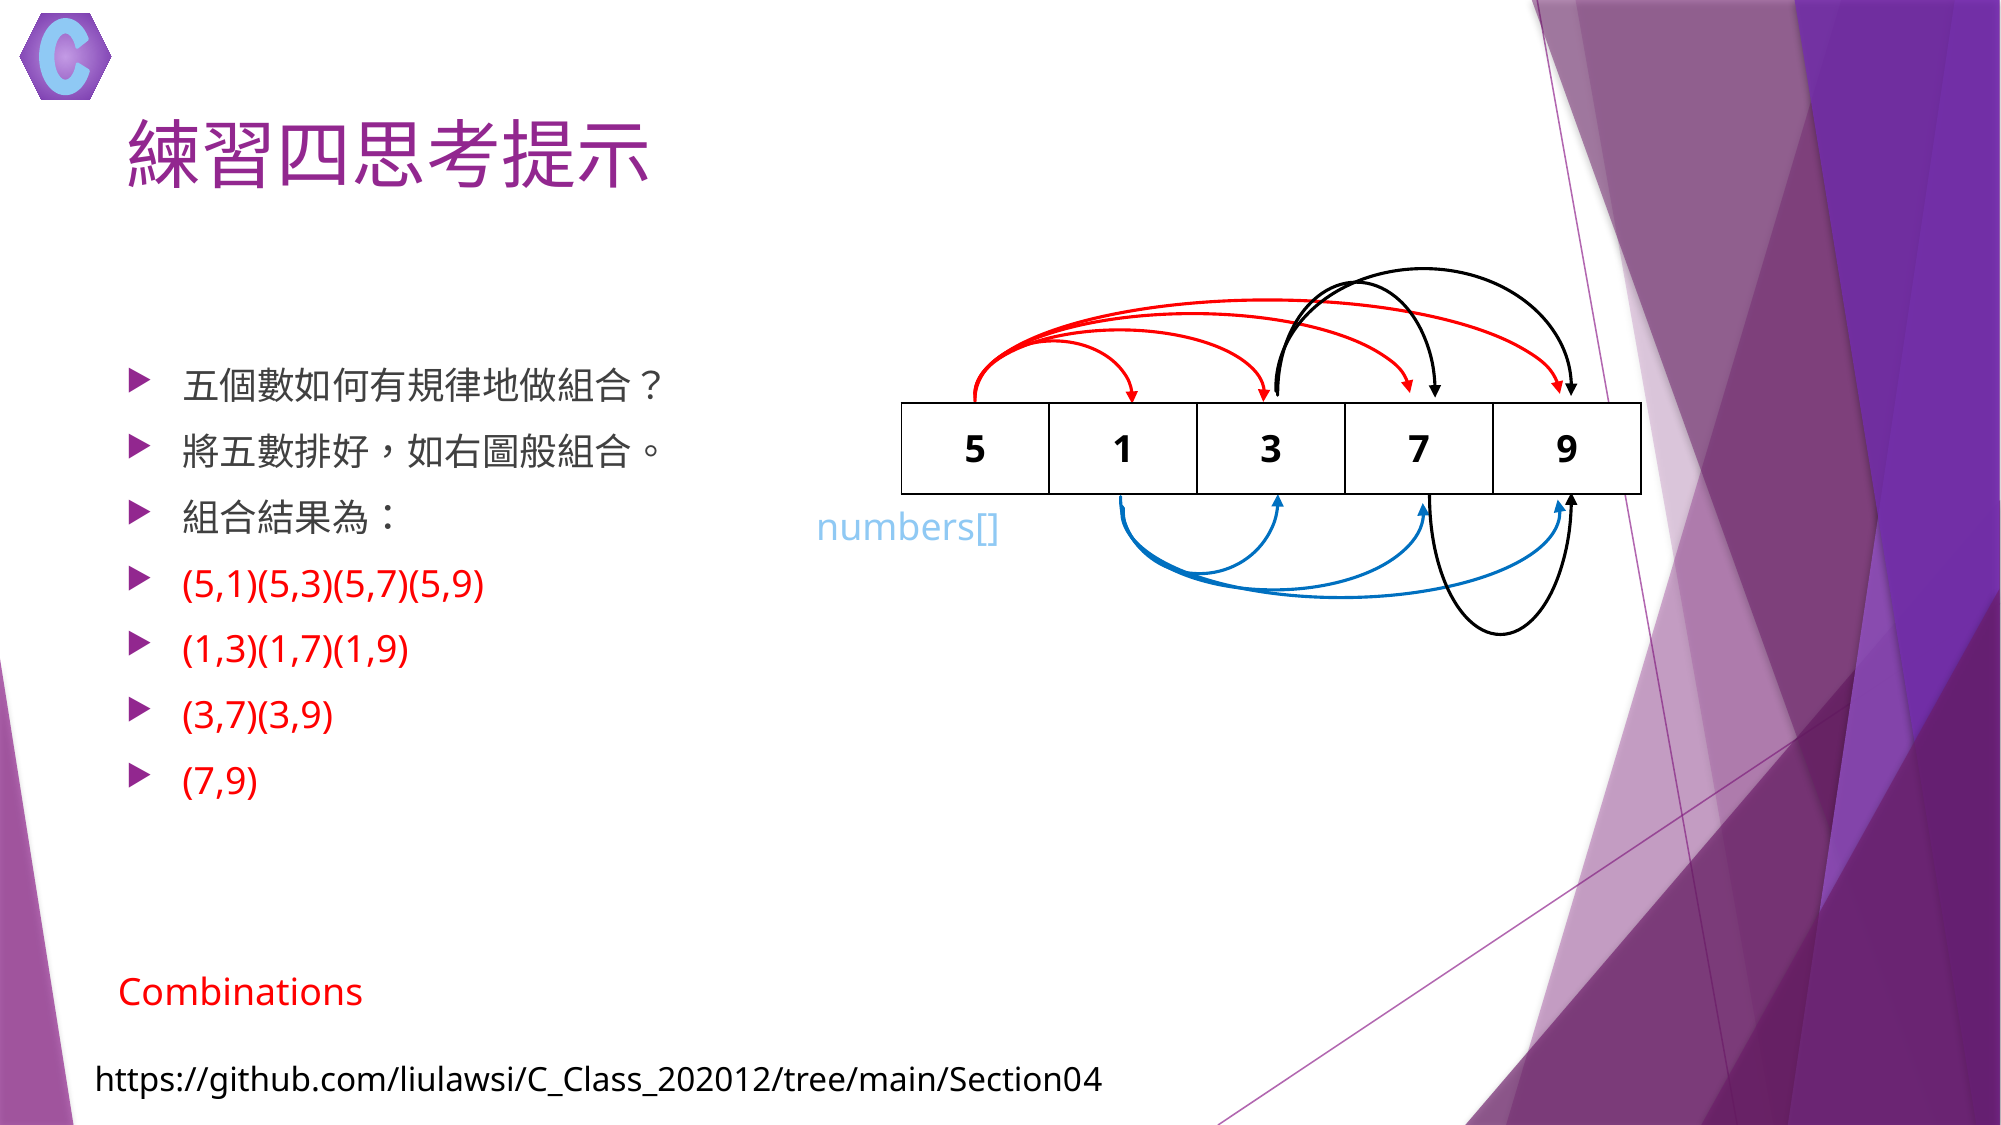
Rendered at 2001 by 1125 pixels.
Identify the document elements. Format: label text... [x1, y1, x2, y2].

list 五個數如何有規律地做組合？ 將五數排好，如右圖般組合。 組合結果為： (5,1)(5,3)(5,7)(5,9) (1,3)(1,7)(1,9) (3,7)(3,9) (7,9) [111, 354, 1522, 992]
text_box [1001, 298, 1312, 354]
table_header 5 [902, 404, 1048, 493]
table_header 1 [1050, 404, 1196, 493]
table_header 9 [1494, 404, 1640, 493]
text_box [1522, 495, 1578, 630]
title 練習四思考提示 [111, 99, 1522, 317]
text_box [1280, 267, 1578, 396]
table_header 7 [1346, 404, 1492, 493]
text_box Combinations [103, 960, 379, 1021]
text_box numbers[] [801, 495, 1015, 556]
text_box [1285, 281, 1352, 341]
table_header 3 [1198, 404, 1344, 493]
